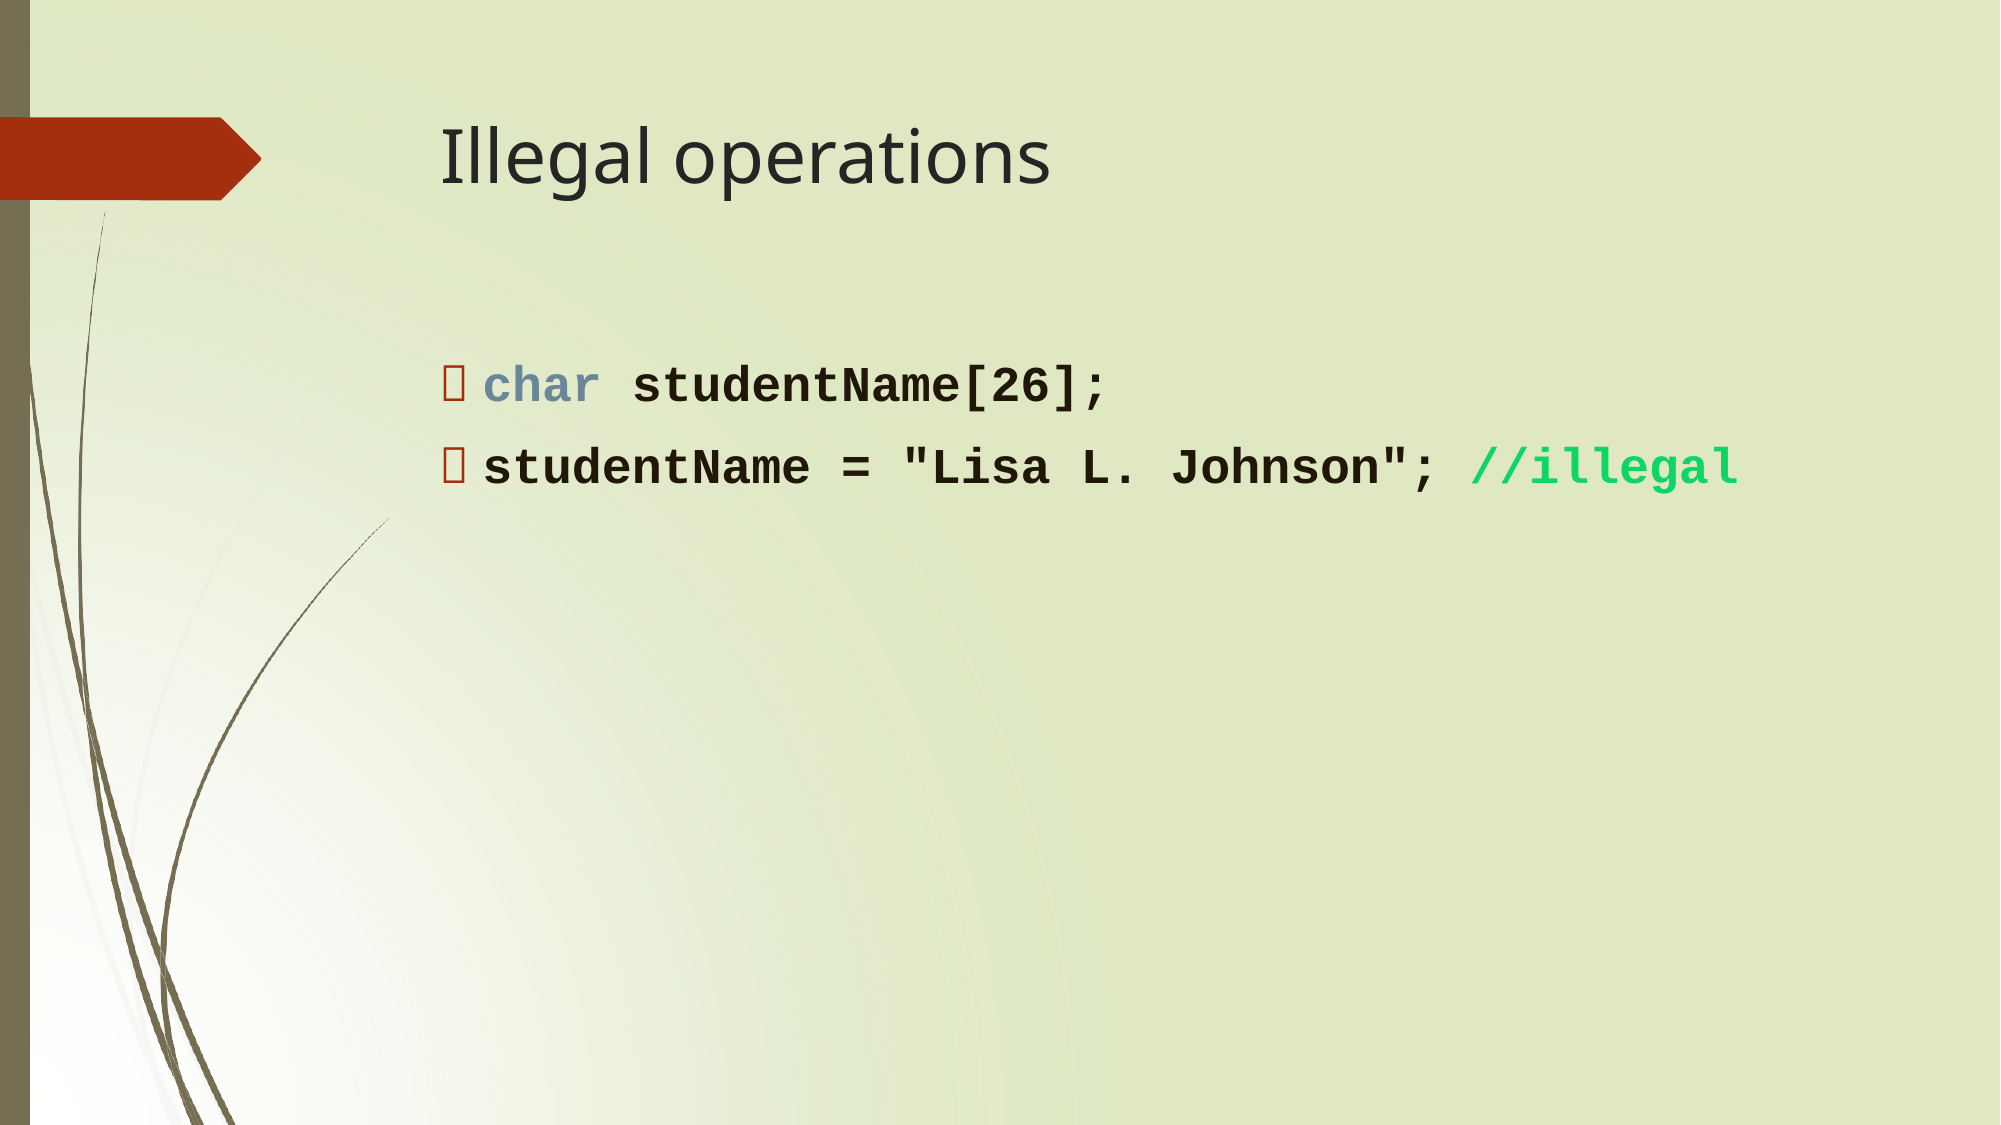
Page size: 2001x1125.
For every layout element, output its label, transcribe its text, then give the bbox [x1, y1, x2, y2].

picture [30, 0, 2000, 1125]
text_box  char studentName[26];  studentName = "Lisa L. Johnson"; //illegal [437, 327, 1757, 494]
title Illegal operations [438, 106, 1064, 296]
